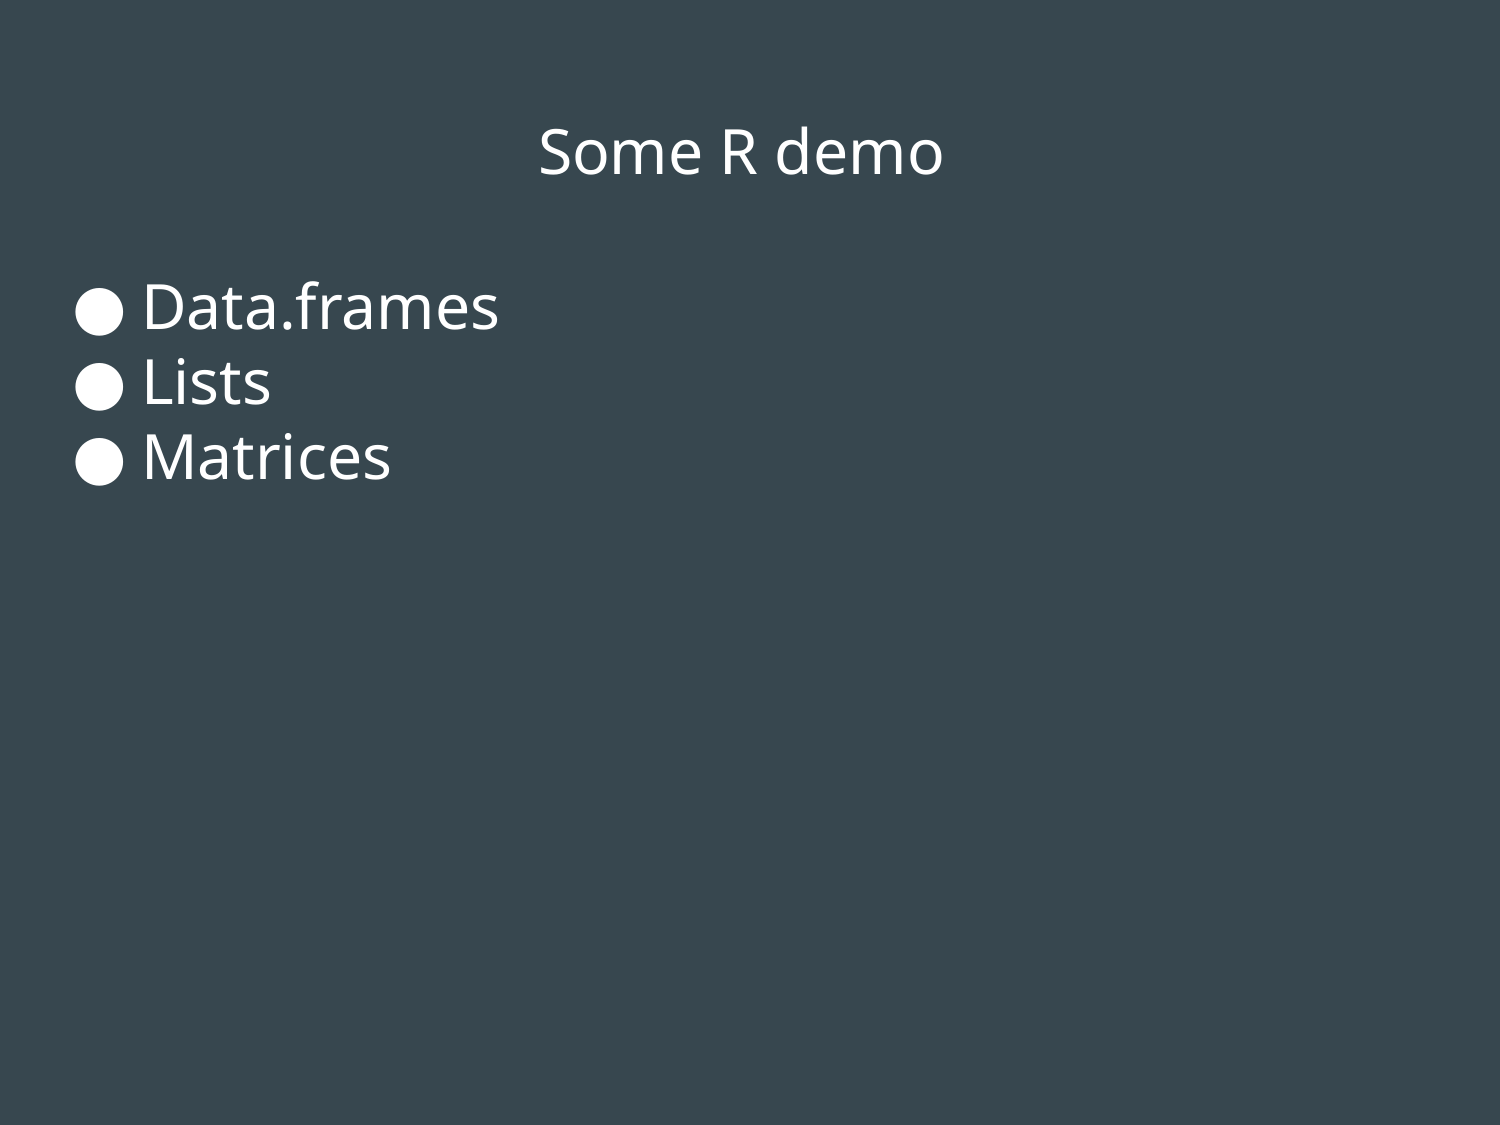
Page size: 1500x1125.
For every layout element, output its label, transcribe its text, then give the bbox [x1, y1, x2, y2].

title Some R demo [51, 97, 1449, 223]
list Data.frames Lists Matrices [51, 252, 1449, 1000]
